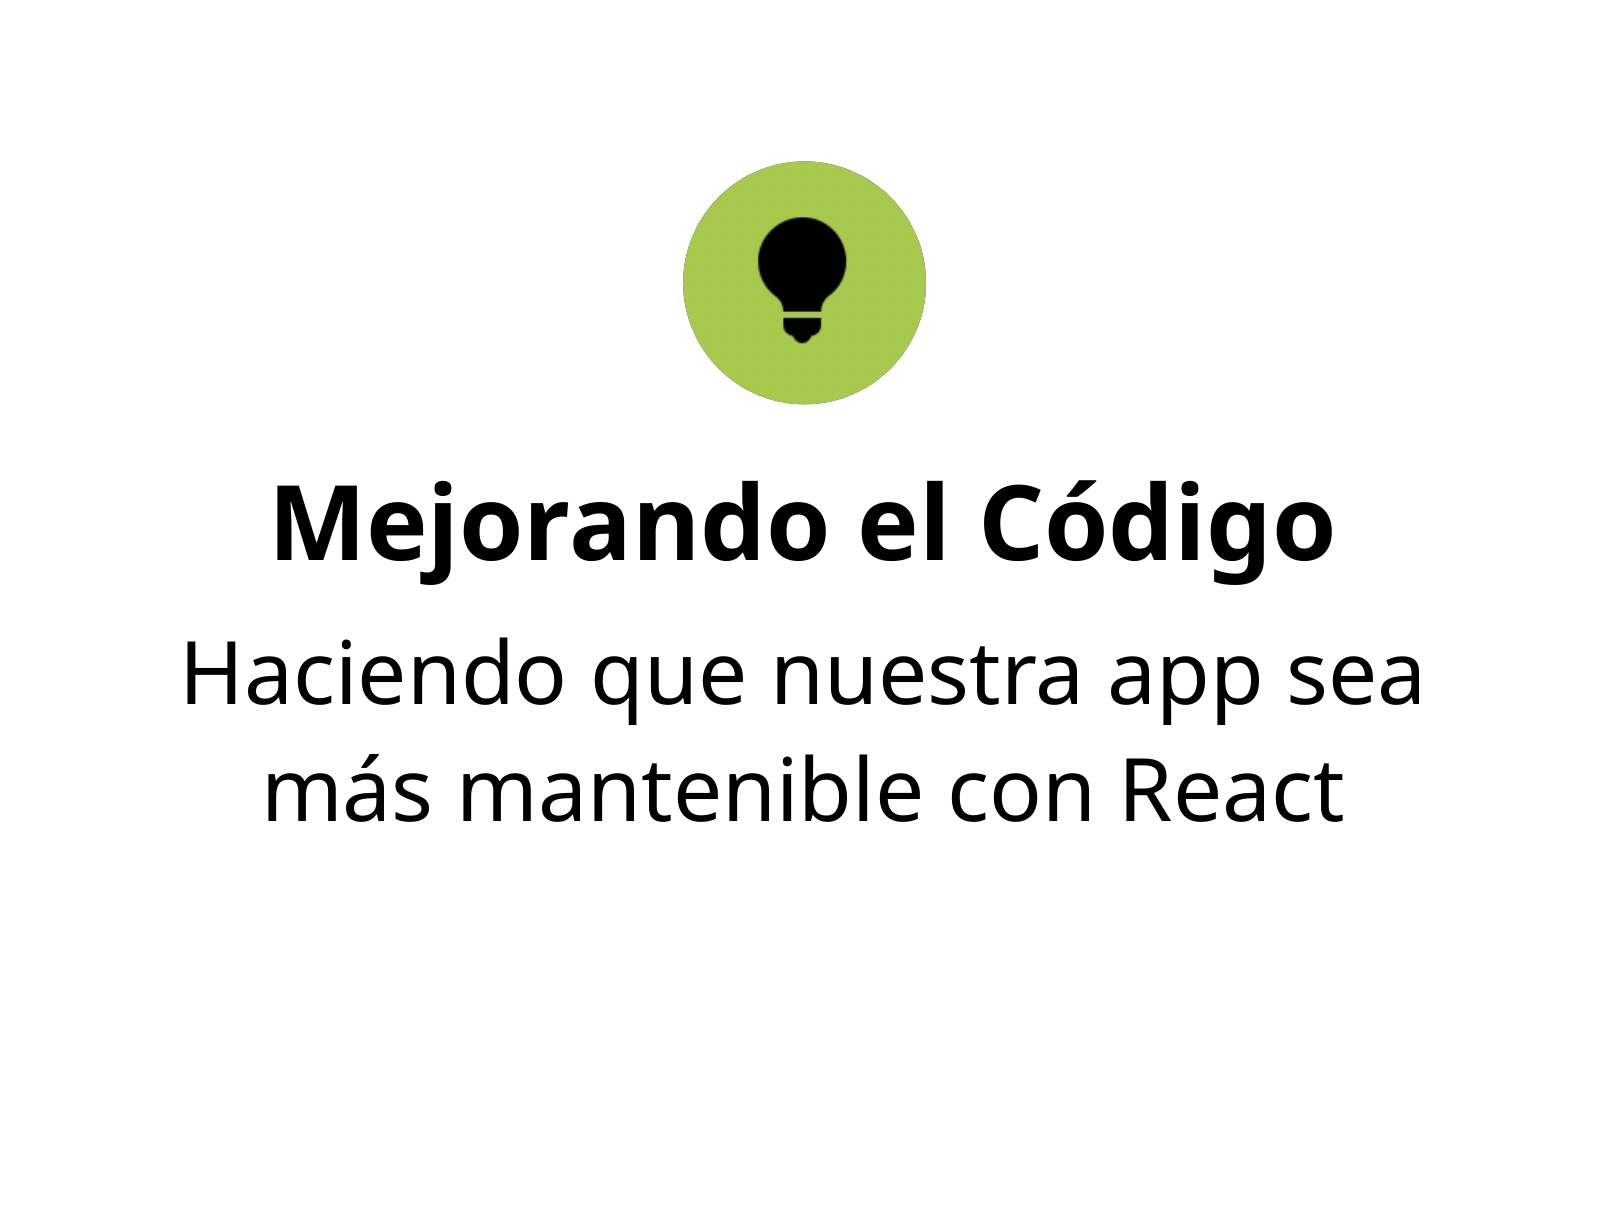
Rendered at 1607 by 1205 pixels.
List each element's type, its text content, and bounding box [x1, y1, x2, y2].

picture [680, 159, 926, 405]
subtitle Haciendo que nuestra app sea más mantenible con React [149, 630, 1457, 810]
title Mejorando el Código [131, 459, 1475, 630]
